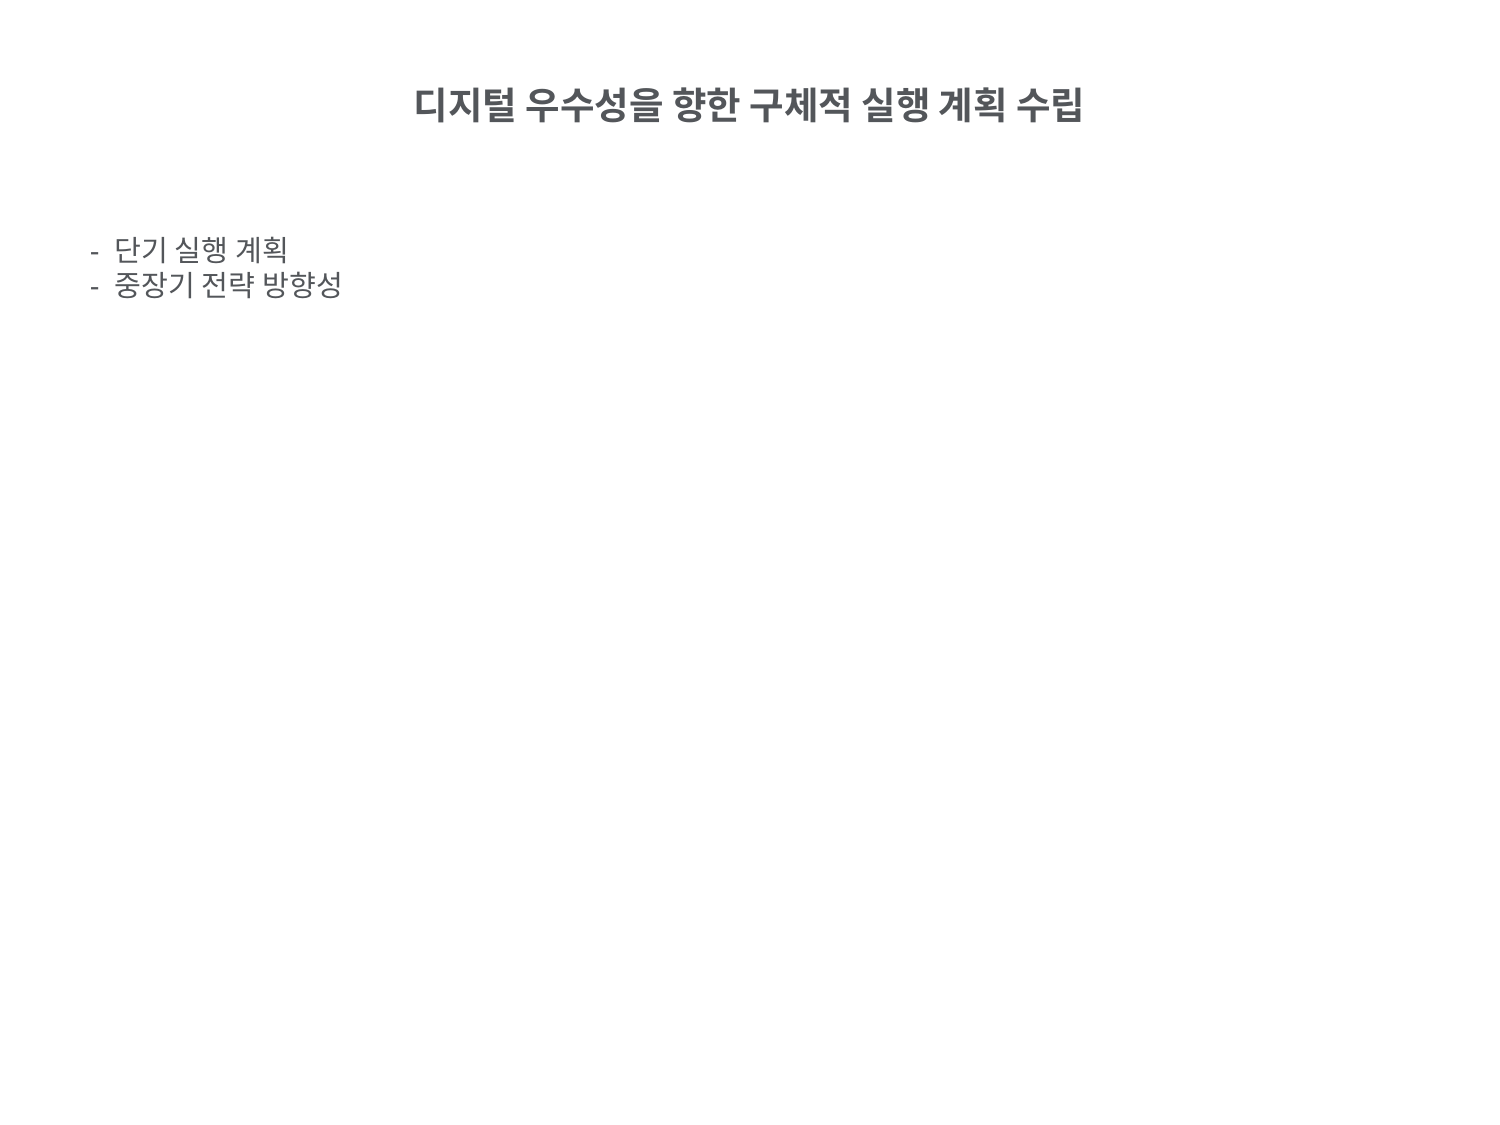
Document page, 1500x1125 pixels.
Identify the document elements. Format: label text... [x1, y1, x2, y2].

text_box - 단기 실행 계획 - 중장기 전략 방향성 [74, 224, 1425, 310]
text_box 디지털 우수성을 향한 구체적 실행 계획 수립 [399, 74, 1101, 135]
